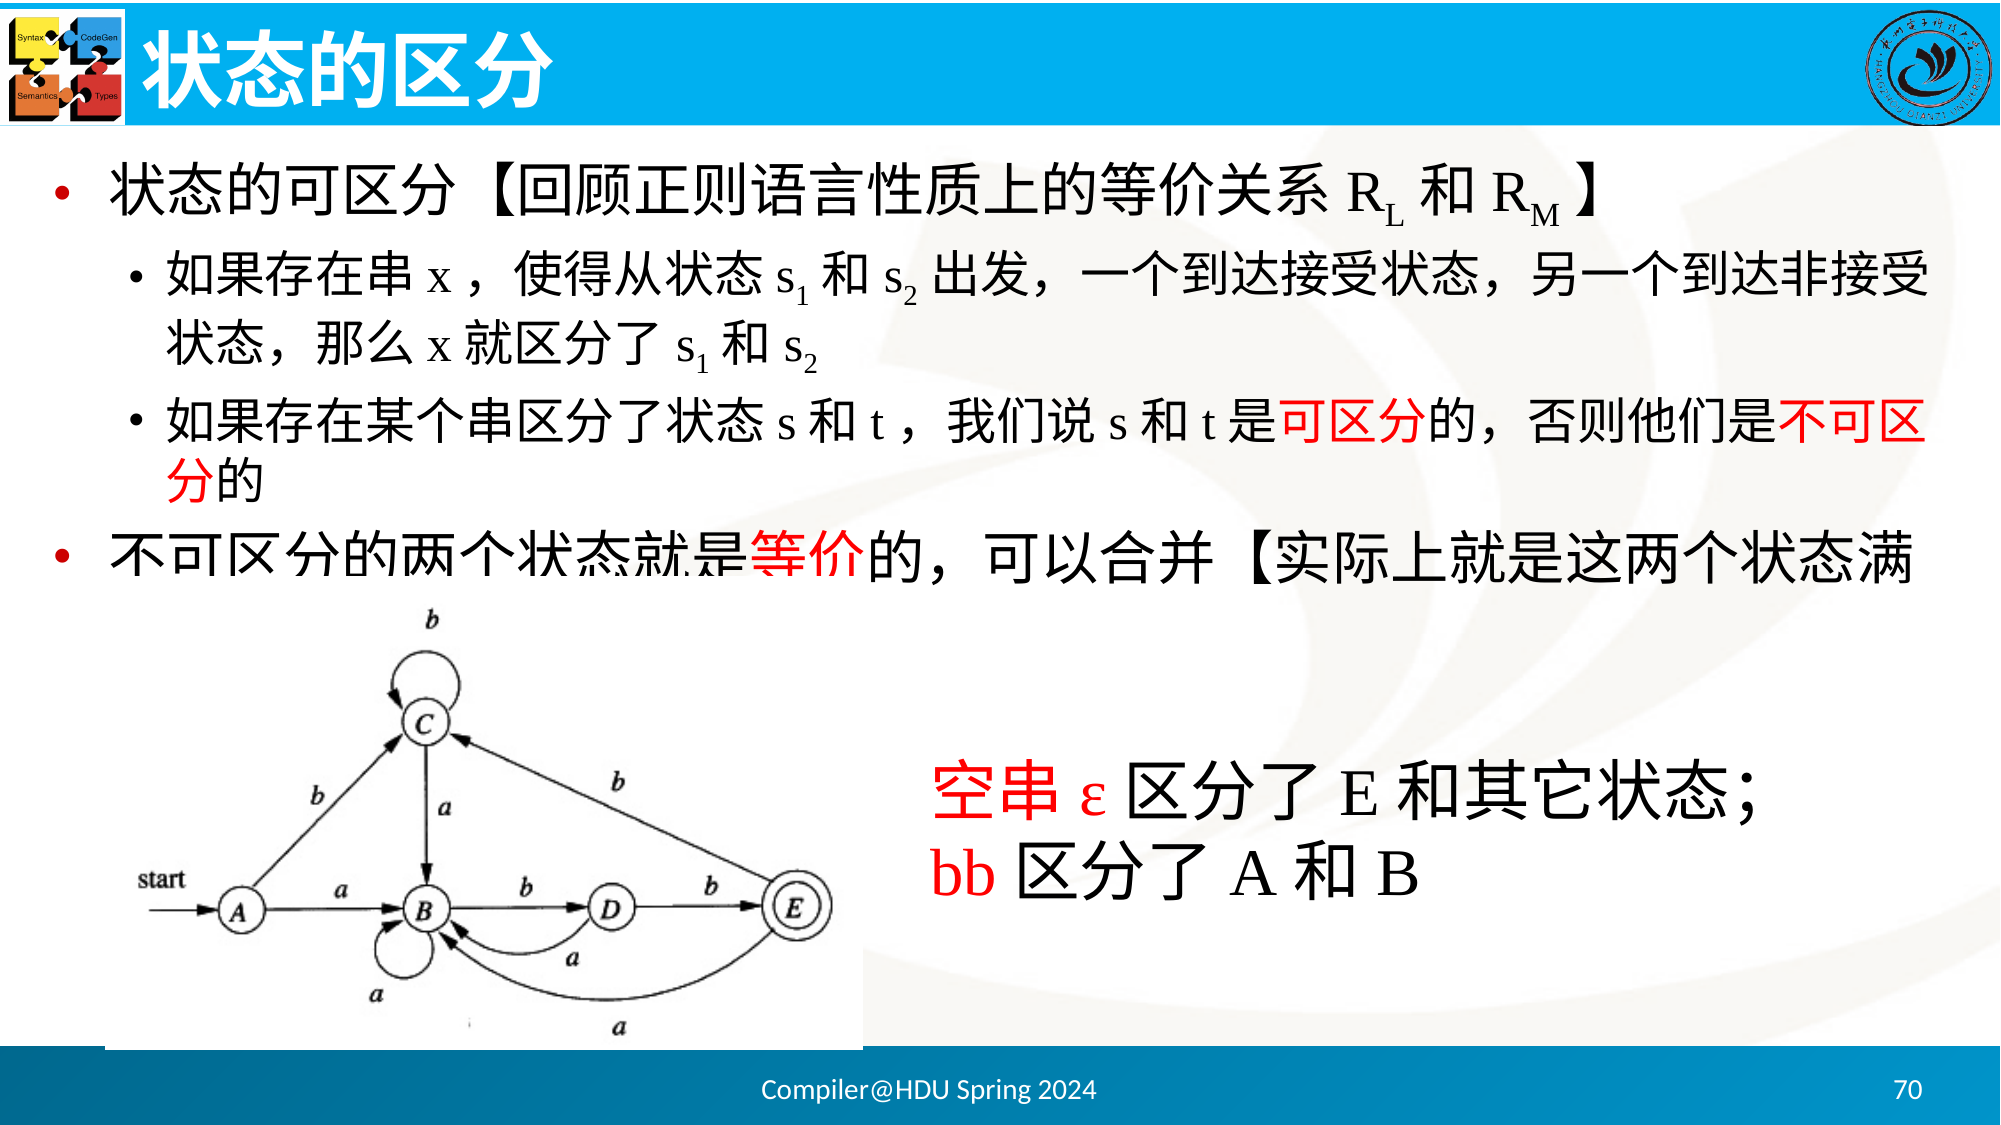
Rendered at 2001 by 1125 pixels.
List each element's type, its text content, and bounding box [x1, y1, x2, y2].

slide_number 70 [1503, 1049, 1938, 1125]
text_box 空串ε区分了E和其它状态； bb区分了A和B [915, 741, 1920, 916]
title 状态的区分 [125, 6, 1934, 126]
list 状态的可区分【回顾正则语言性质上的等价关系RL和RM】 如果存在串x，使得从状态s1和s2出发，一个到达接受状态，另一个到达非接受状态，那么x就区分了s1和s2 如果存在某个串区分了状态s和t，我们说s和t是可区分的，否则他们是不可区分的 不可区分的两个状态就是等价的，可以合并【实际上就是这两个状态满足关系RL】 [37, 145, 1963, 963]
picture [105, 576, 864, 1049]
footer Compiler@HDU Spring 2024 [612, 1049, 1247, 1125]
